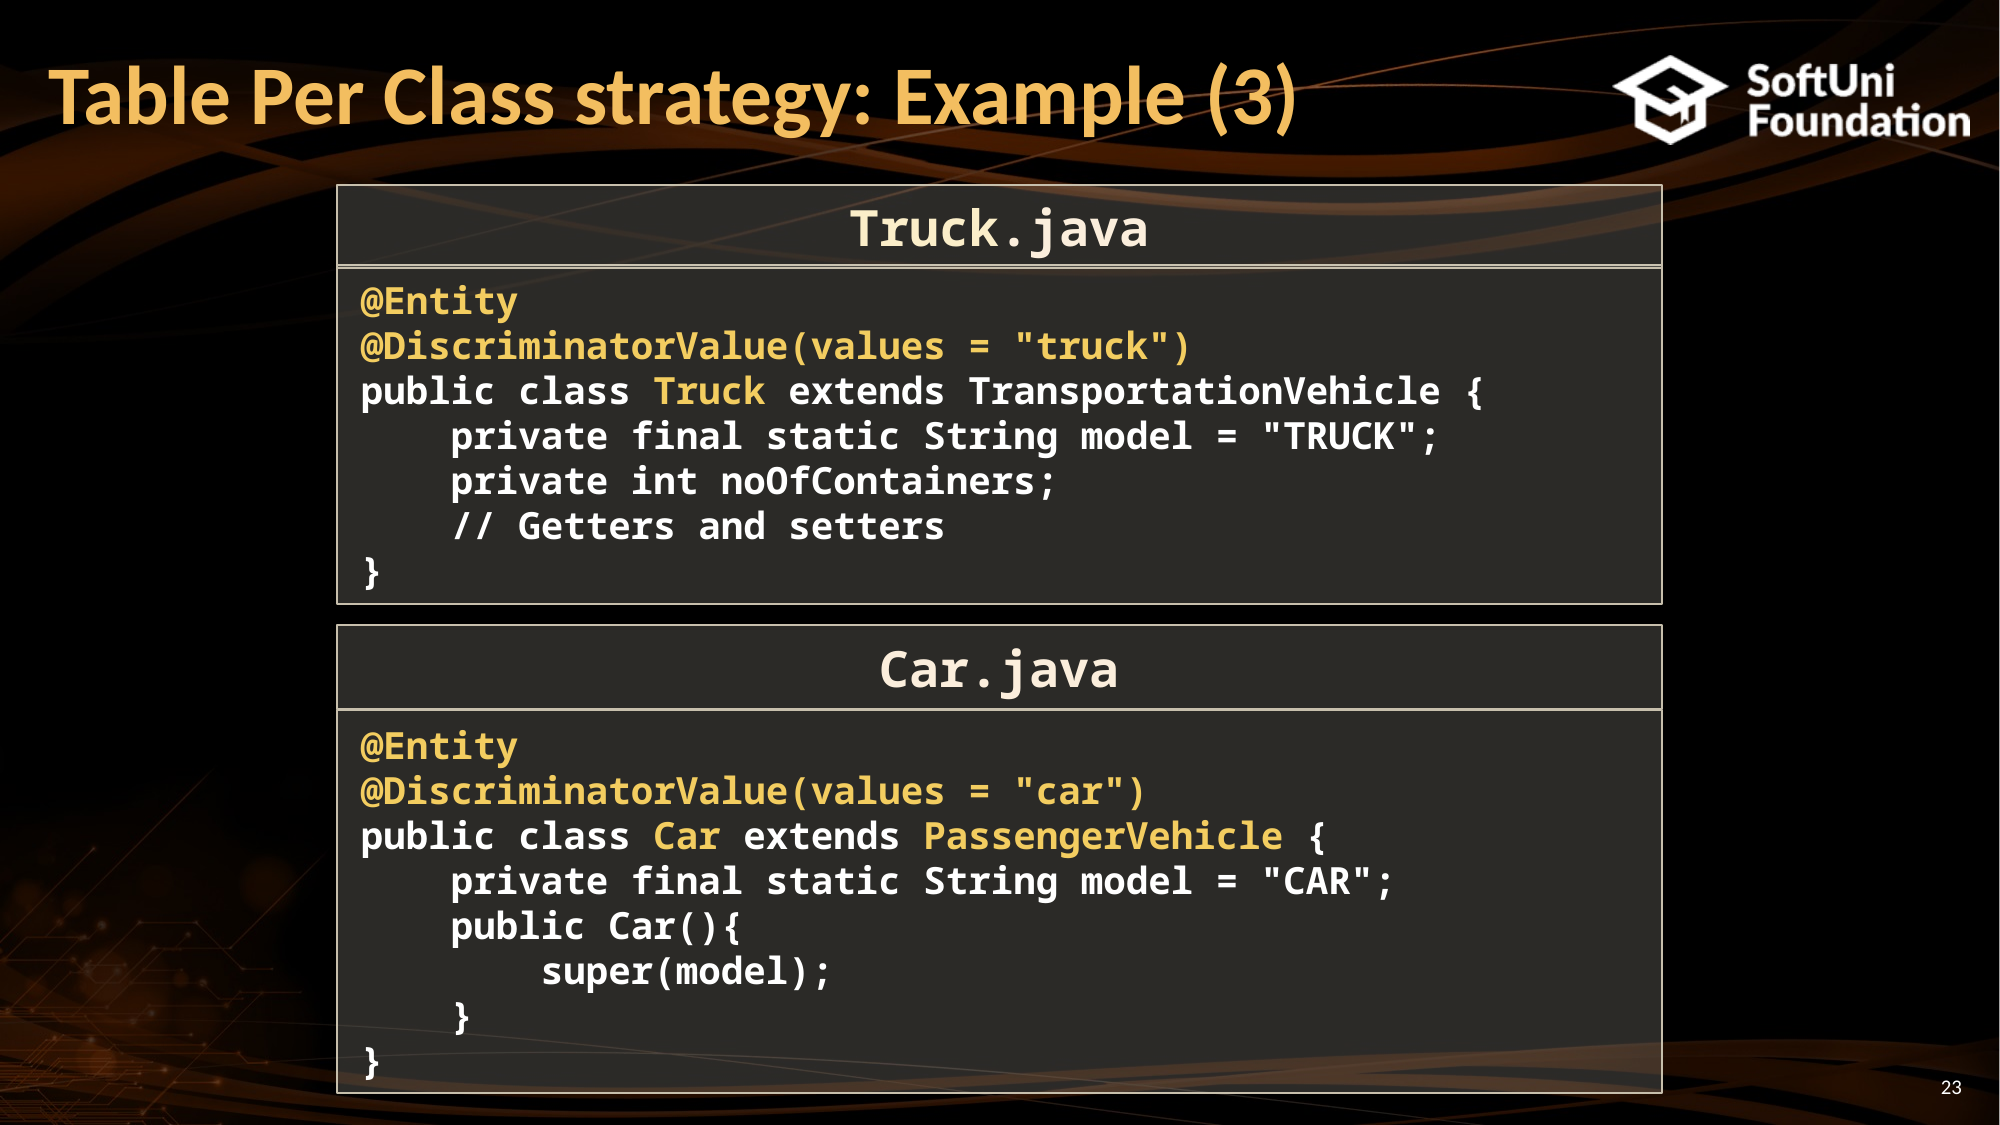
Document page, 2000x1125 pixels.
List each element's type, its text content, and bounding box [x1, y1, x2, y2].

text_box Car.java [337, 625, 1663, 710]
text_box Truck.java [337, 184, 1663, 269]
slide_number 23 [1897, 1070, 1968, 1103]
text_box @Entity @DiscriminatorValue(values = "truck") public class Truck extends TransportationVehicle { private final static String model = "TRUCK"; private int noOfContainers; // Getters and setters } [337, 269, 1663, 604]
text_box @Entity @DiscriminatorValue(values = "car") public class Car extends PassengerVehicle { private final static String model = "CAR"; public Car(){ super(model); } } [337, 710, 1663, 1094]
picture [0, 0, 2000, 1125]
title Table Per Class strategy: Example (3) [30, 6, 1602, 189]
